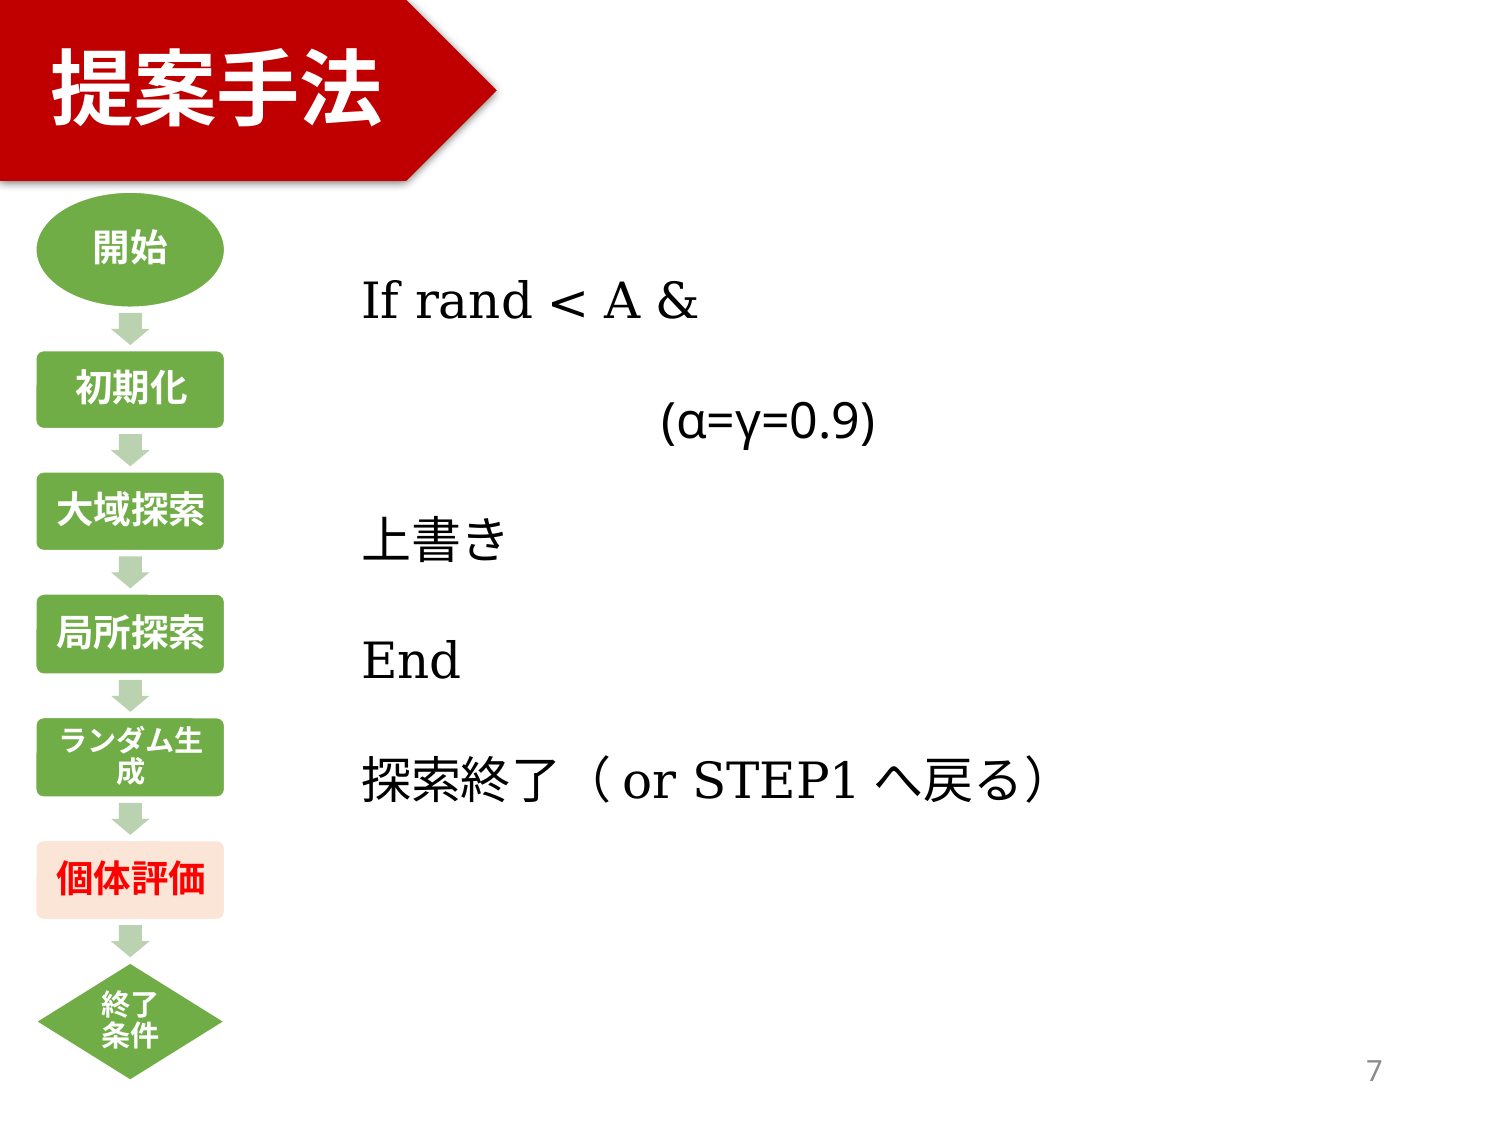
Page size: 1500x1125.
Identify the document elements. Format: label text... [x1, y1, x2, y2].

text_box 提案手法 [35, 1, 1010, 183]
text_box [35, 191, 225, 1082]
slide_number 7 [1060, 1042, 1398, 1103]
